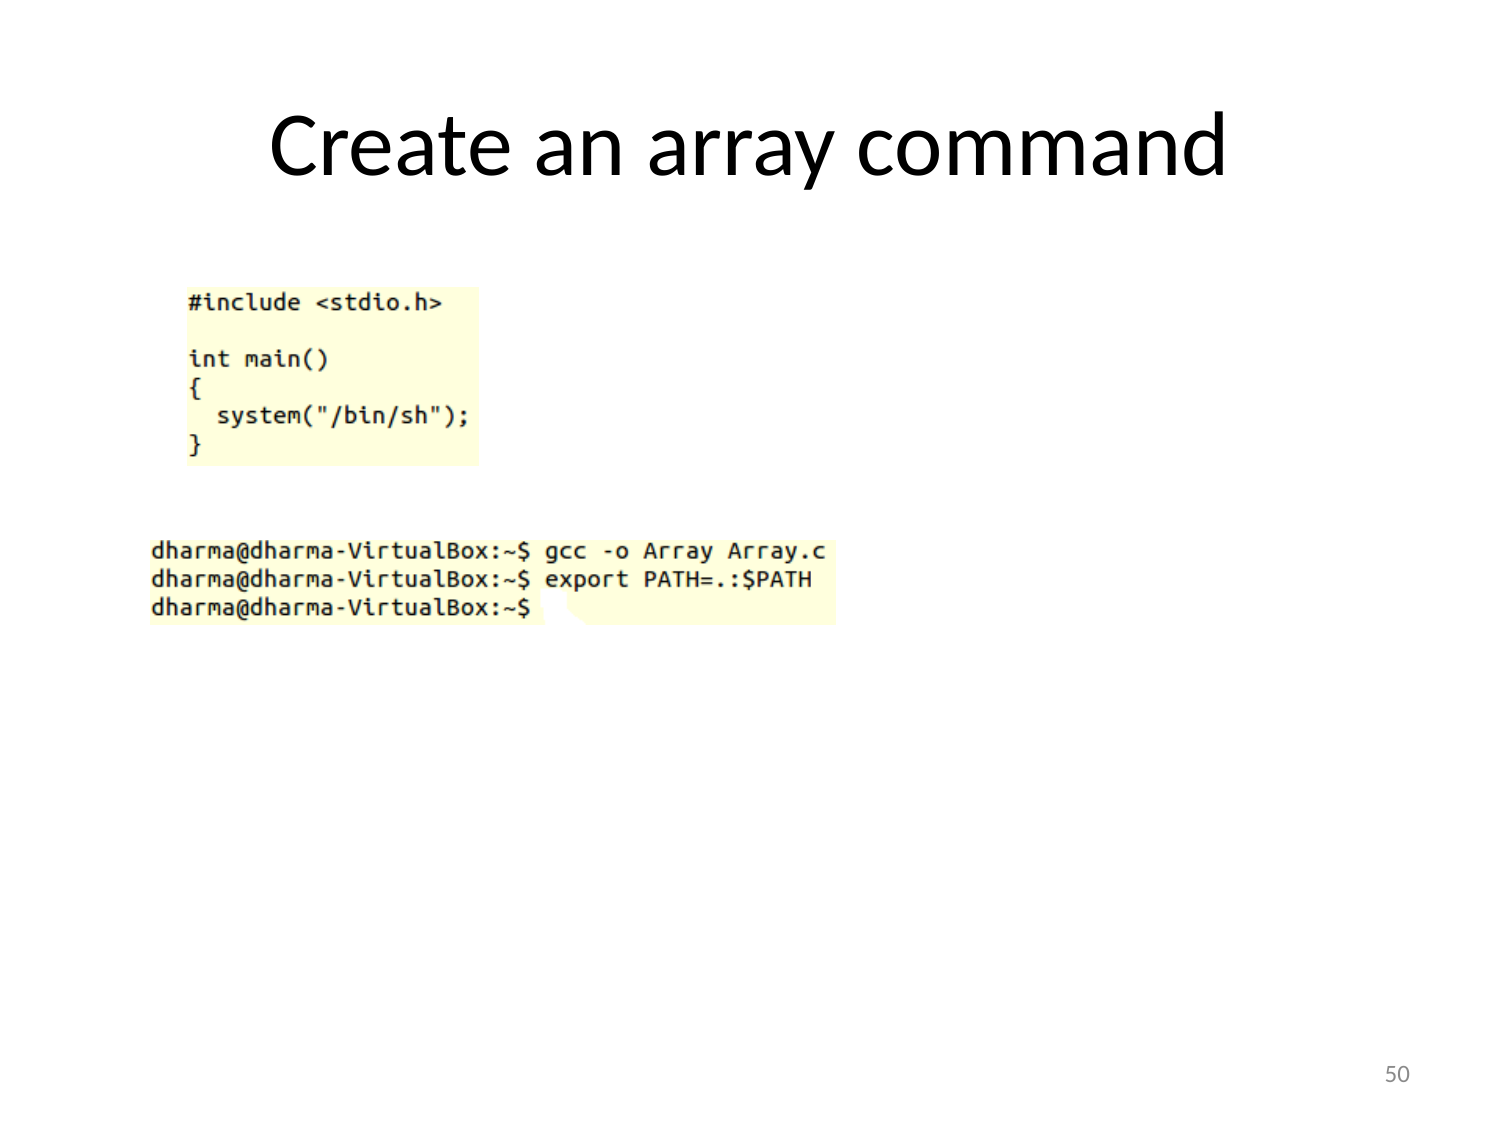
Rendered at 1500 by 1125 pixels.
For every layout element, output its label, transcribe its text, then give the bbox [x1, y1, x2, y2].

slide_number 50 [1074, 1042, 1425, 1103]
picture [149, 540, 837, 626]
title Create an array command [75, 45, 1425, 233]
picture [187, 287, 479, 466]
